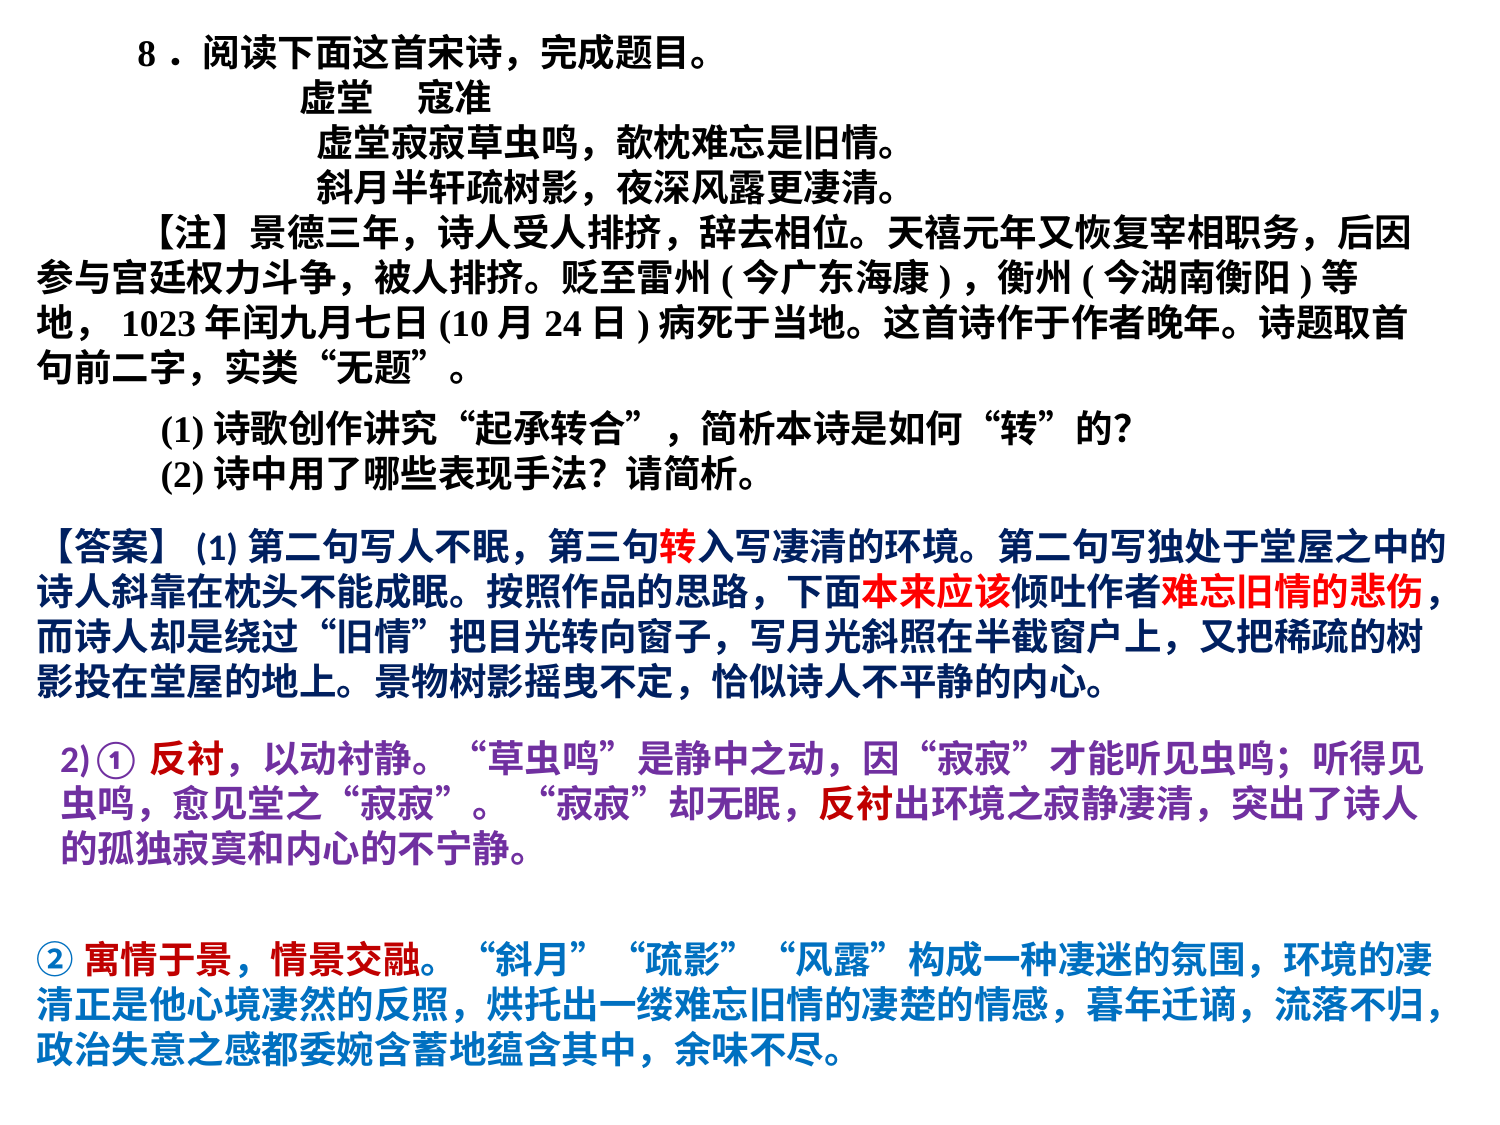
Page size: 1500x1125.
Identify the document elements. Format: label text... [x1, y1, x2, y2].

text_box ②寓情于景，情景交融。“斜月”“疏影”“风露”构成一种凄迷的氛围，环境的凄清正是他心境凄然的反照，烘托出一缕难忘旧情的凄楚的情感，暮年迁谪，流落不归，政治失意之感都委婉含蓄地蕴含其中，余味不尽。 [21, 928, 1464, 1079]
text_box 8．阅读下面这首宋诗，完成题目。 虚堂 寇准 虚堂寂寂草虫鸣，欹枕难忘是旧情。 斜月半轩疏树影，夜深风露更凄清。 【注】景德三年，诗人受人排挤，辞去相位。天禧元年又恢复宰相职务，后因参与宫廷权力斗争，被人排挤。贬至雷州(今广东海康)，衡州(今湖南衡阳)等地，1023年闰九月七日(10月24日)病死于当地。这首诗作于作者晚年。诗题取首句前二字，实类“无题”。 [21, 20, 1428, 396]
text_box 2)①反衬，以动衬静。“草虫鸣”是静中之动，因“寂寂”才能听见虫鸣；听得见虫鸣，愈见堂之“寂寂”。 “寂寂”却无眠，反衬出环境之寂静凄清，突出了诗人的孤独寂寞和内心的不宁静。 [45, 727, 1447, 878]
text_box 【答案】(1)第二句写人不眠，第三句转入写凄清的环境。第二句写独处于堂屋之中的诗人斜靠在枕头不能成眠。按照作品的思路，下面本来应该倾吐作者难忘旧情的悲伤，而诗人却是绕过“旧情”把目光转向窗子，写月光斜照在半截窗户上，又把稀疏的树影投在堂屋的地上。景物树影摇曳不定，恰似诗人不平静的内心。 [21, 515, 1469, 710]
text_box (1)诗歌创作讲究“起承转合”，简析本诗是如何“转”的？ (2)诗中用了哪些表现手法？请简析。 [45, 397, 1392, 503]
